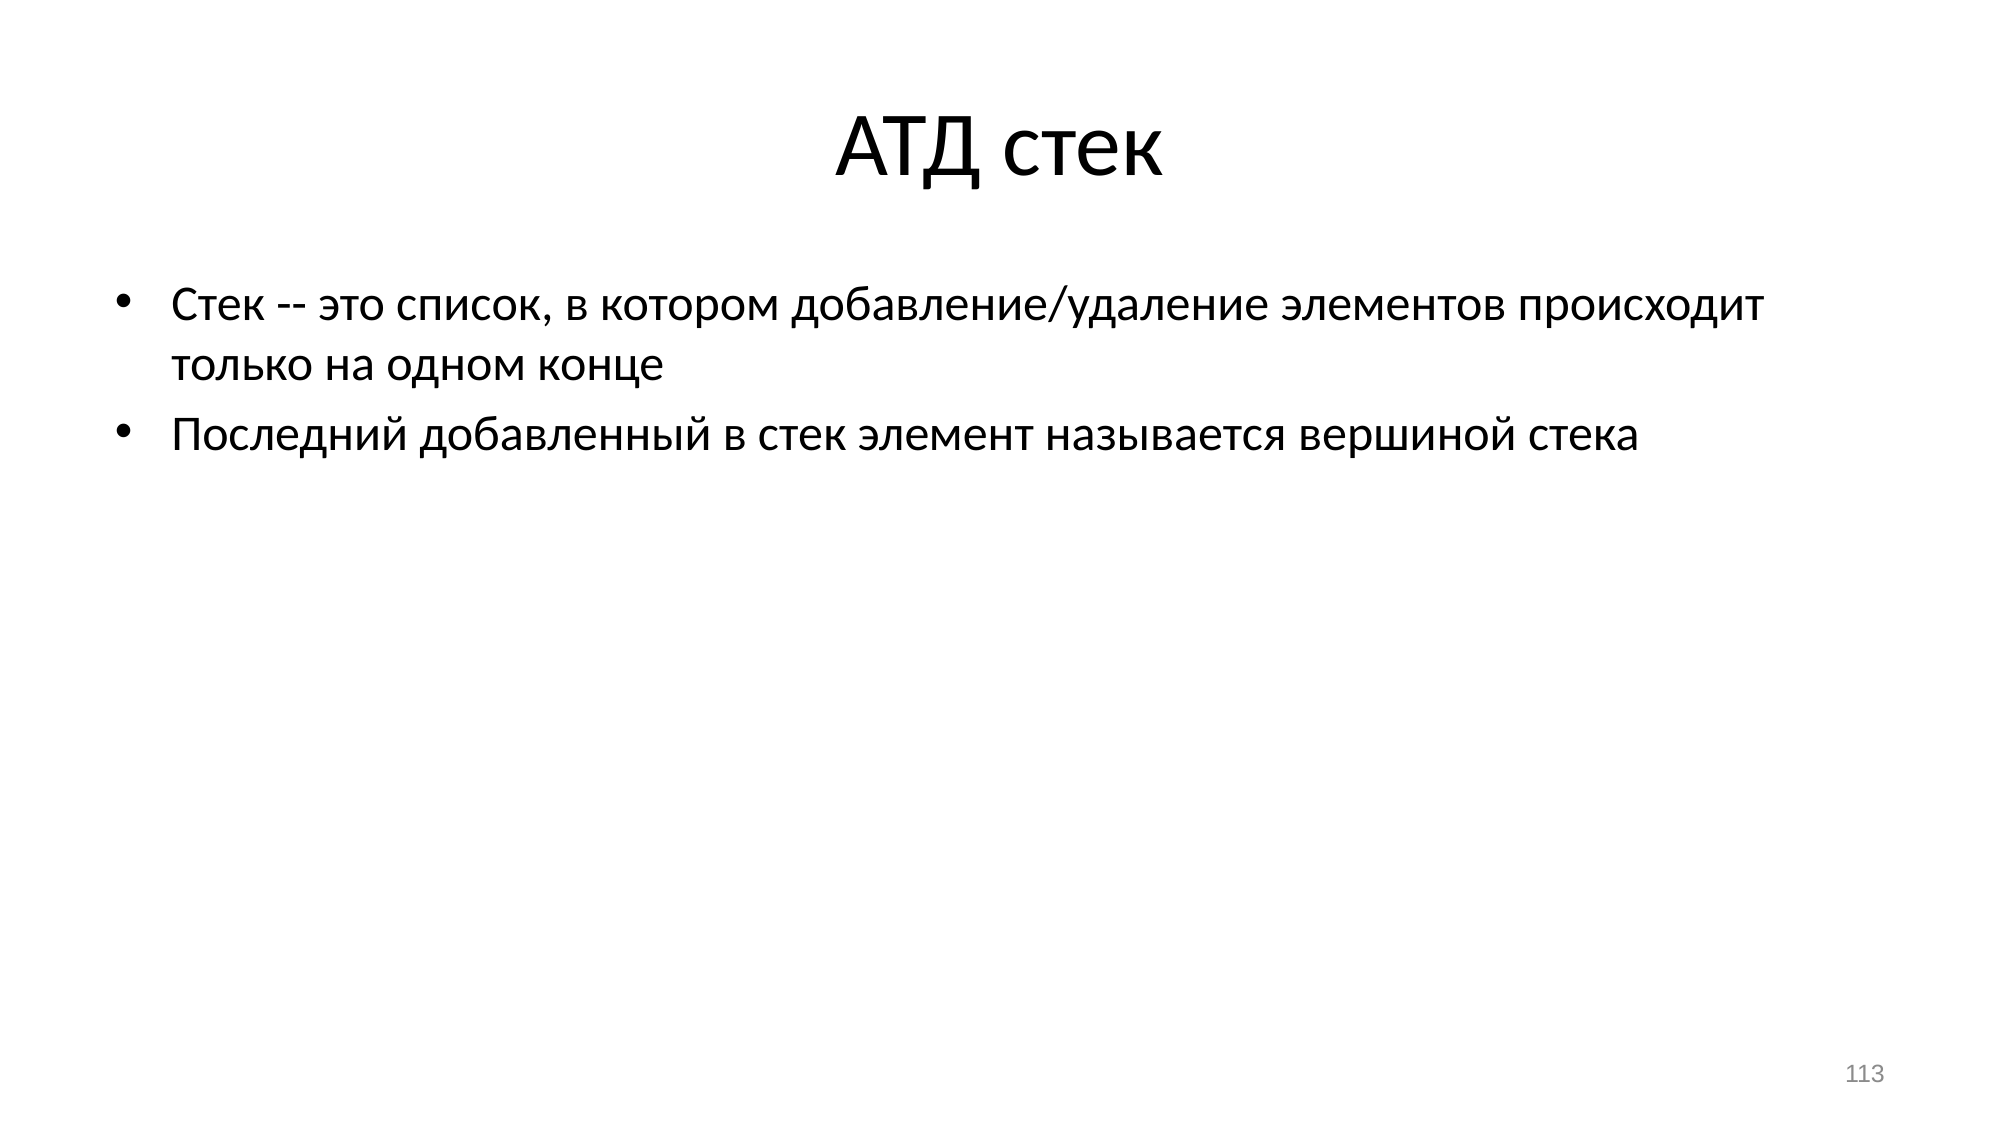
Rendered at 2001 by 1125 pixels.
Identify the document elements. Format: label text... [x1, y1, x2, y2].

title АТД стек [99, 45, 1900, 233]
list Стек -- это список, в котором добавление/удаление элементов происходит только на одном конце Последний добавленный в стек элемент называется вершиной стека реверсивная память гнездовая память магазин push-down список LIFO (last-in-first-out) список йо-йо [99, 262, 1900, 1005]
slide_number 113 [1433, 1042, 1900, 1103]
